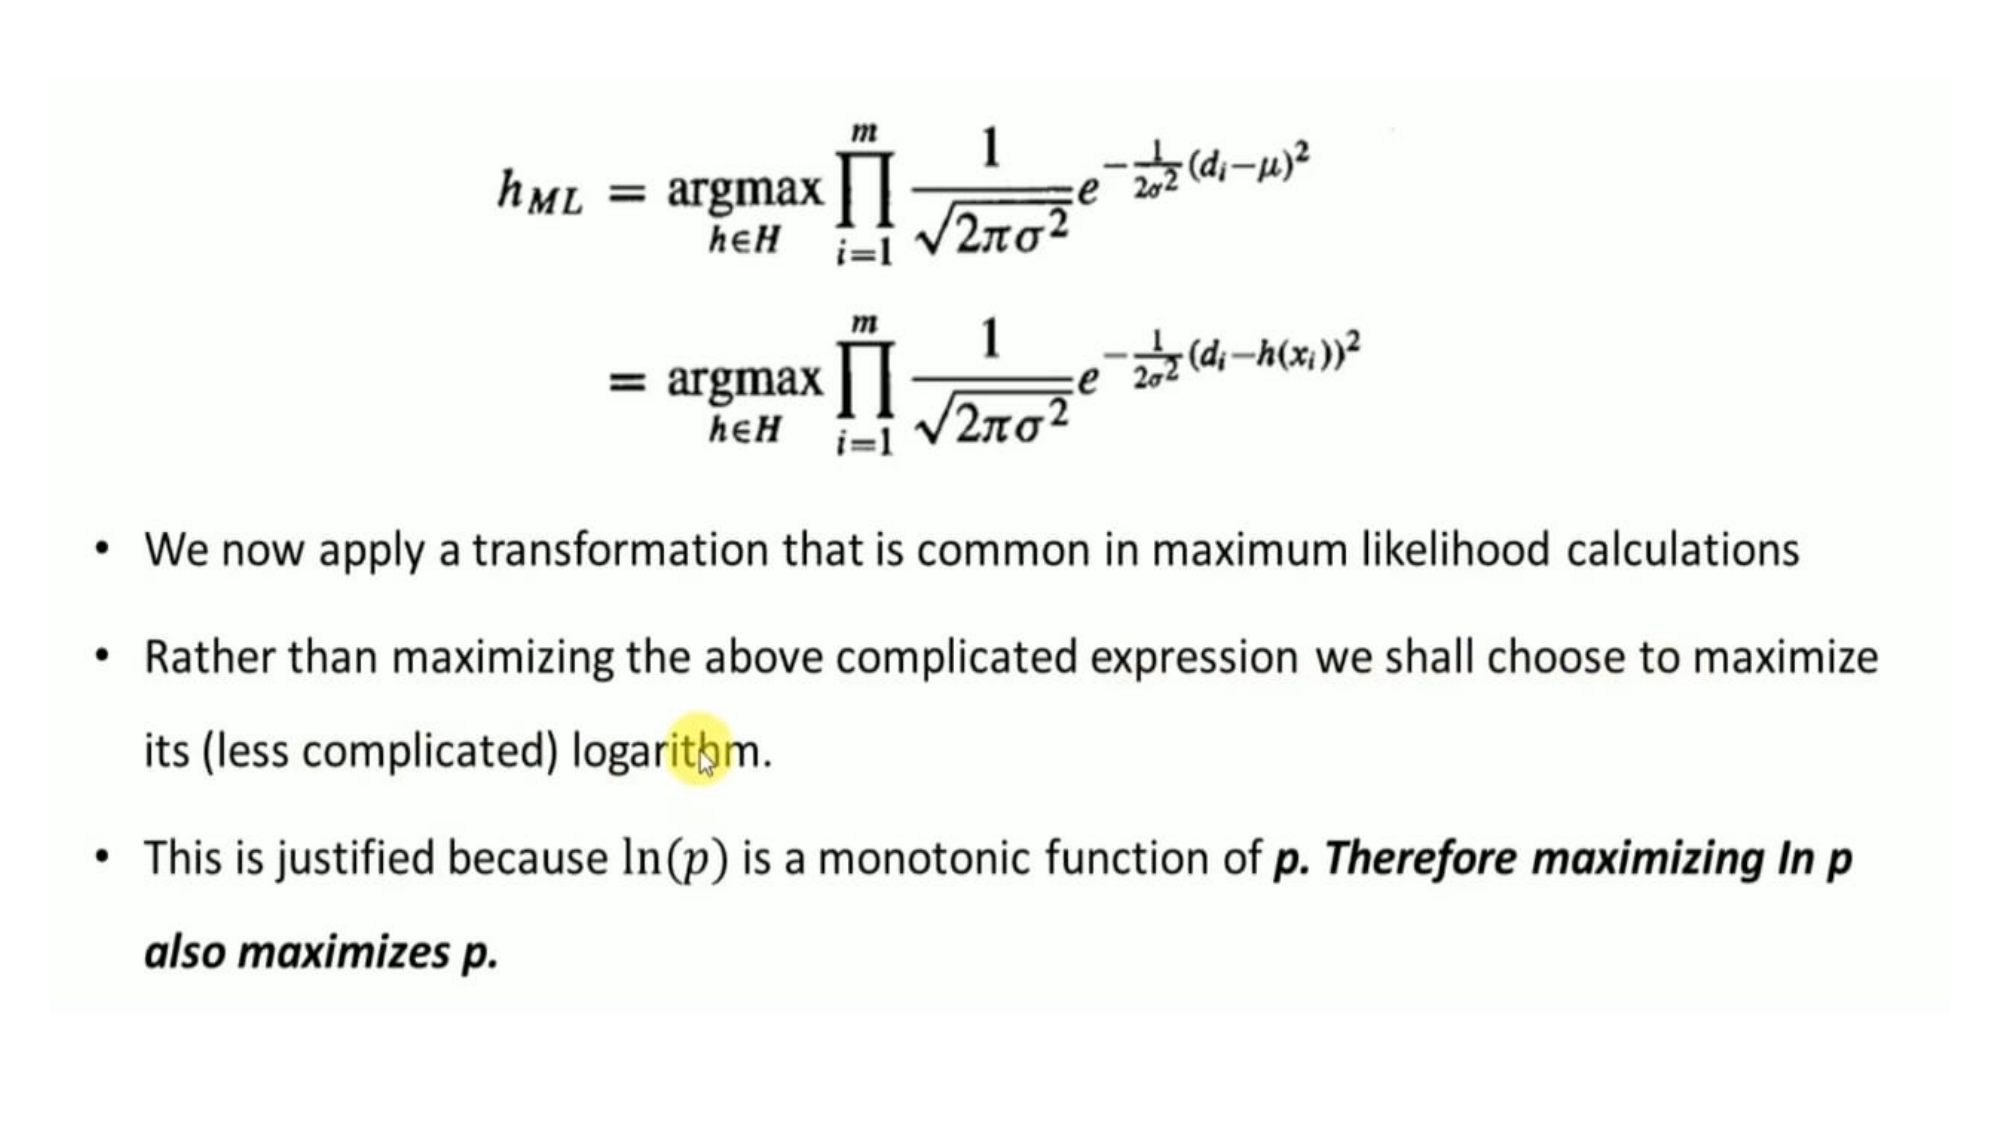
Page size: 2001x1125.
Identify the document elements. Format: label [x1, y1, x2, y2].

list [49, 77, 1951, 1016]
